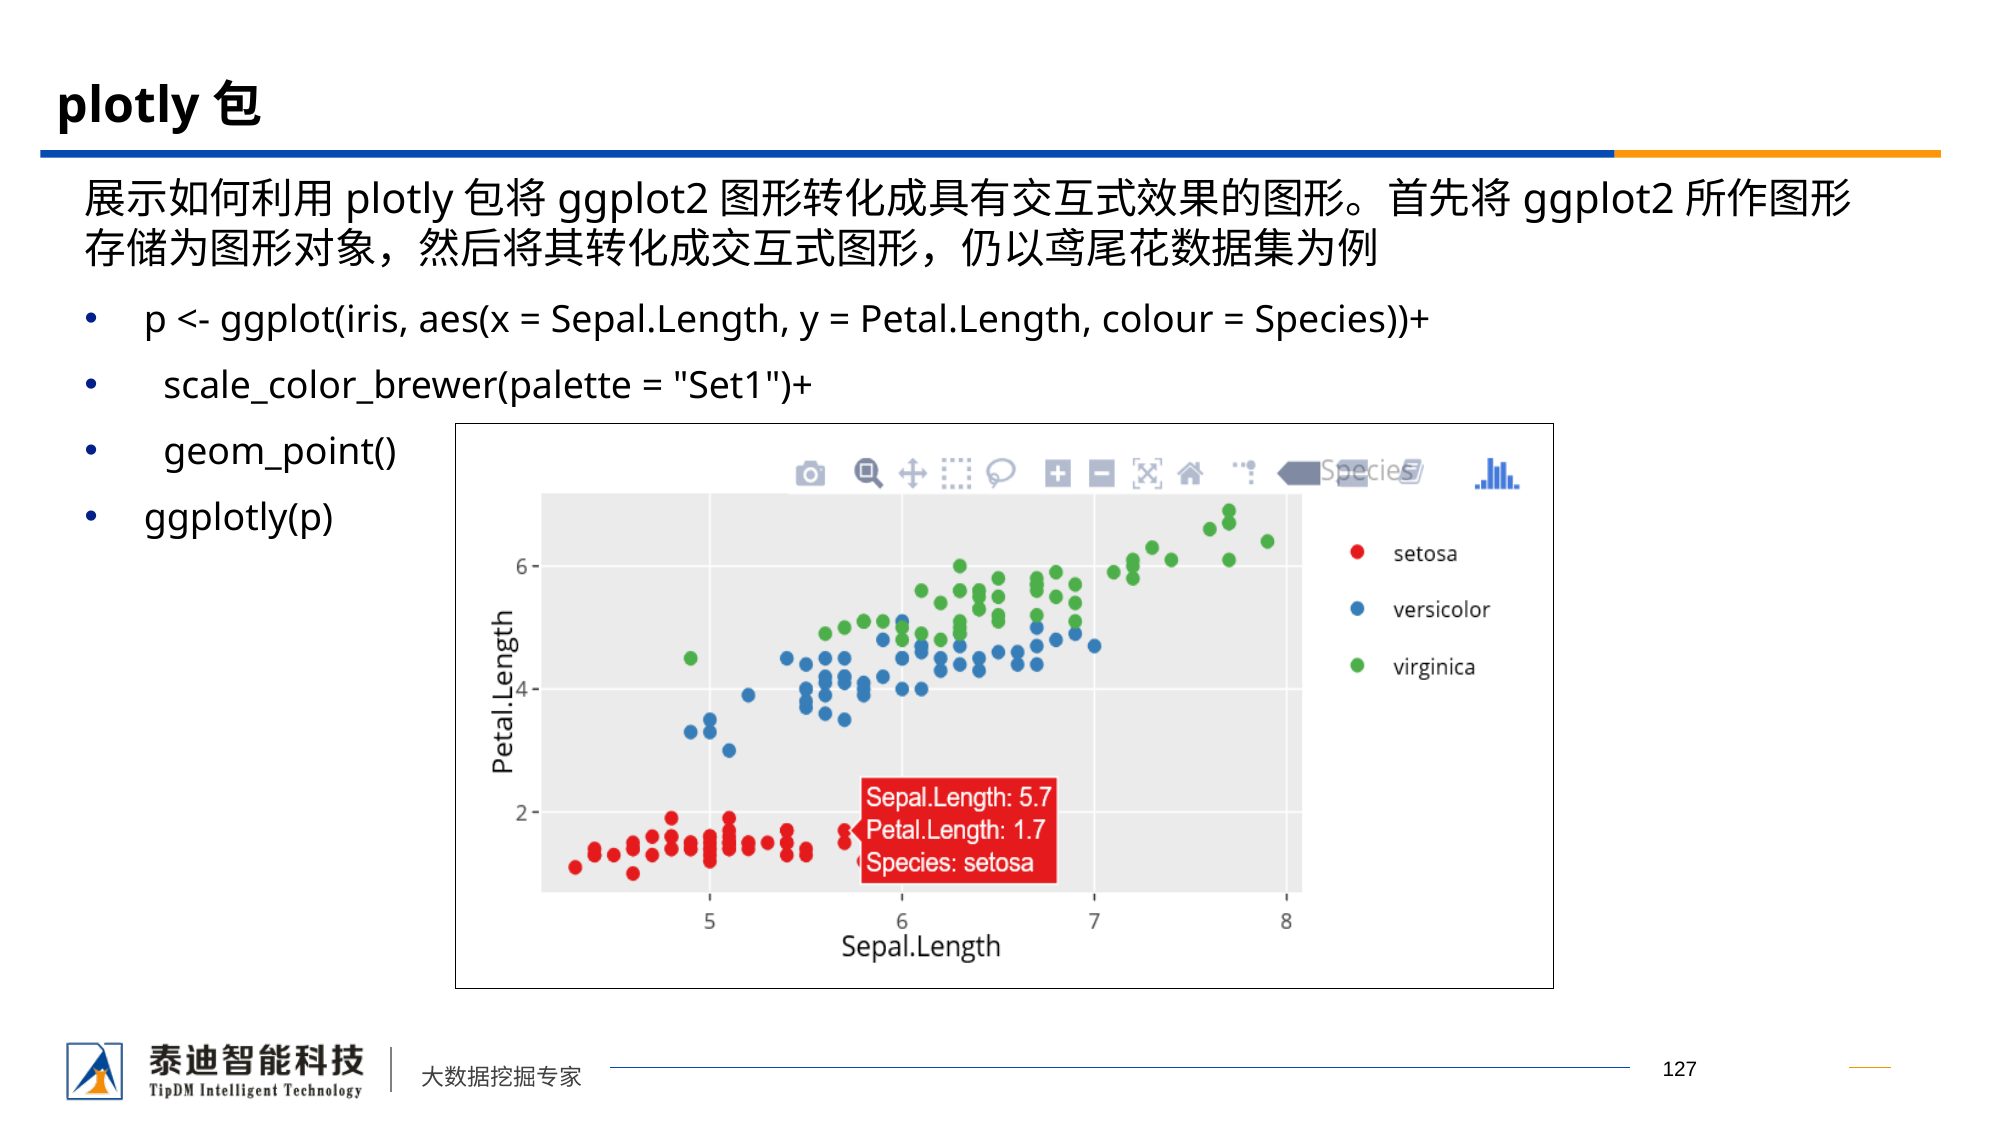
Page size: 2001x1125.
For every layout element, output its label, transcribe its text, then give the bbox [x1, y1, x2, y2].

picture [62, 1028, 368, 1107]
picture [455, 423, 1554, 989]
list 展示如何利用plotly包将ggplot2图形转化成具有交互式效果的图形。首先将ggplot2所作图形存储为图形对象，然后将其转化成交互式图形，仍以鸢尾花数据集为例 [69, 186, 1892, 257]
list p <- ggplot(iris, aes(x = Sepal.Length, y = Petal.Length, colour = Species))+ scale_color_brewer(palette = "Set1")+ geom_point() ggplotly(p) [69, 287, 1892, 1005]
title plotly包 [41, 58, 1842, 146]
